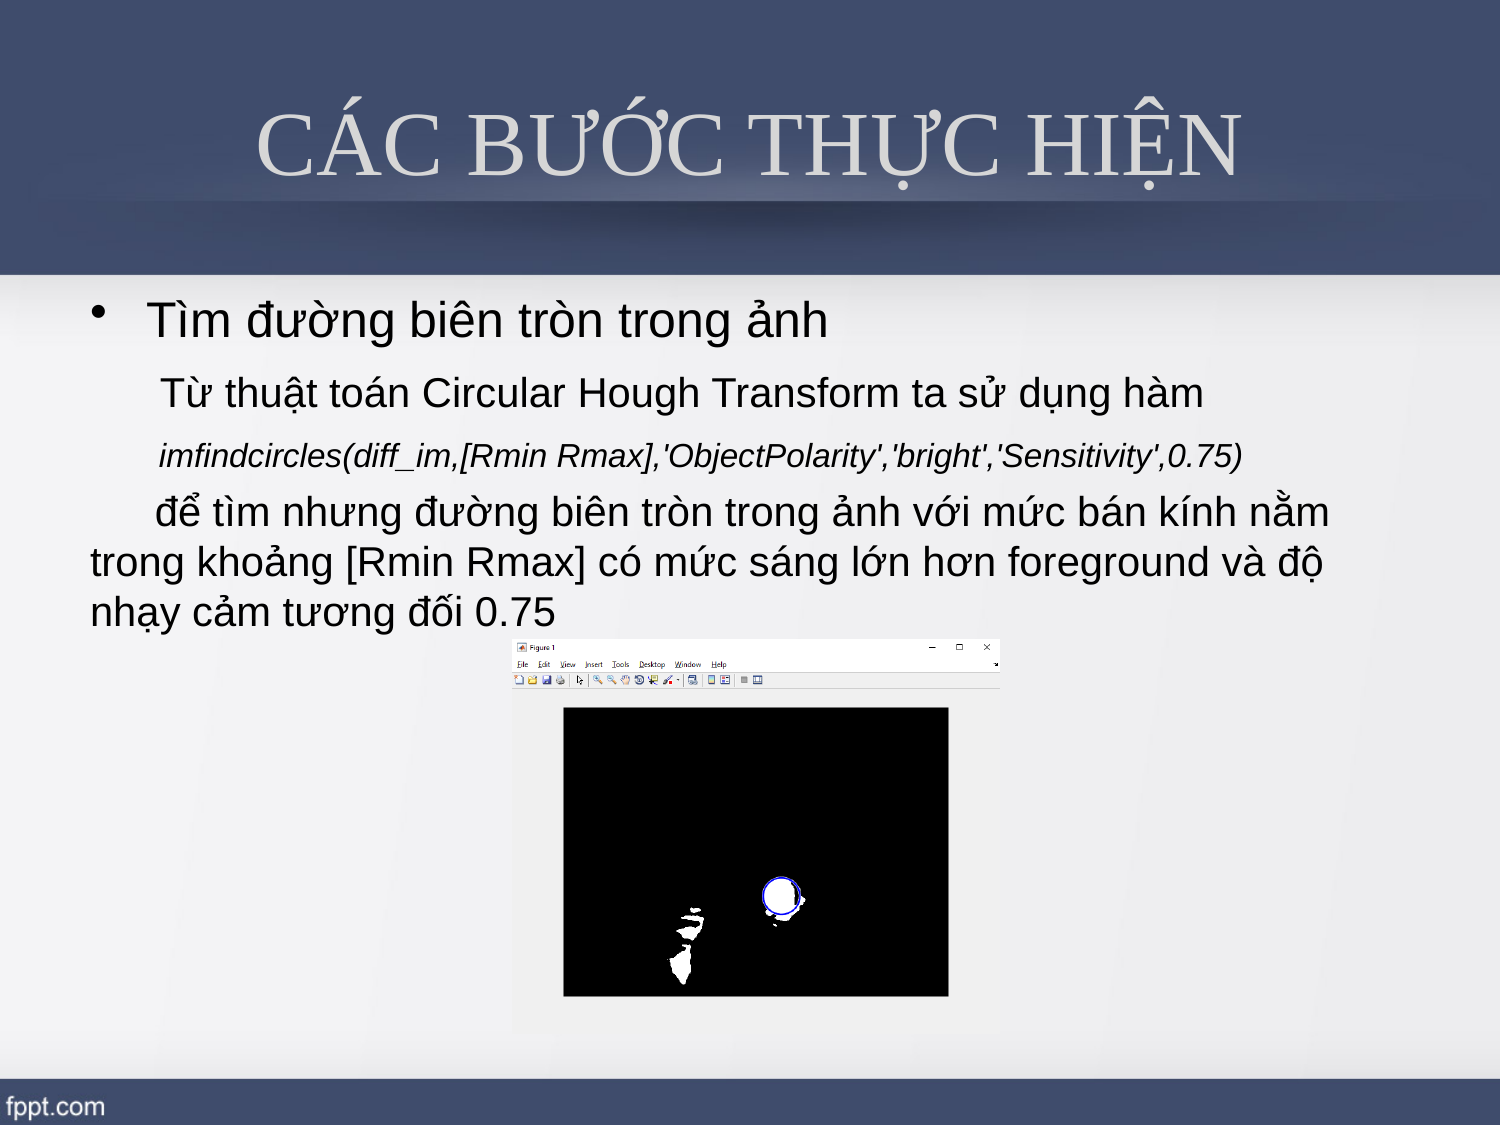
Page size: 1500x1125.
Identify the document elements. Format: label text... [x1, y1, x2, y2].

list Tìm đường biên tròn trong ảnh Từ thuật toán Circular Hough Transform ta sử dụng hàm imfindcircles(diff_im,[Rmin Rmax],'ObjectPolarity','bright','Sensitivity',0.75) để tìm nhưng đường biên tròn trong ảnh với mức bán kính nằm trong khoảng [Rmin Rmax] có mức sáng lớn hơn foreground và độ nhạy cảm tương đối 0.75 [75, 280, 1425, 1023]
title CÁC BƯỚC THỰC HIỆN [75, 45, 1425, 233]
picture [0, 0, 1500, 1125]
